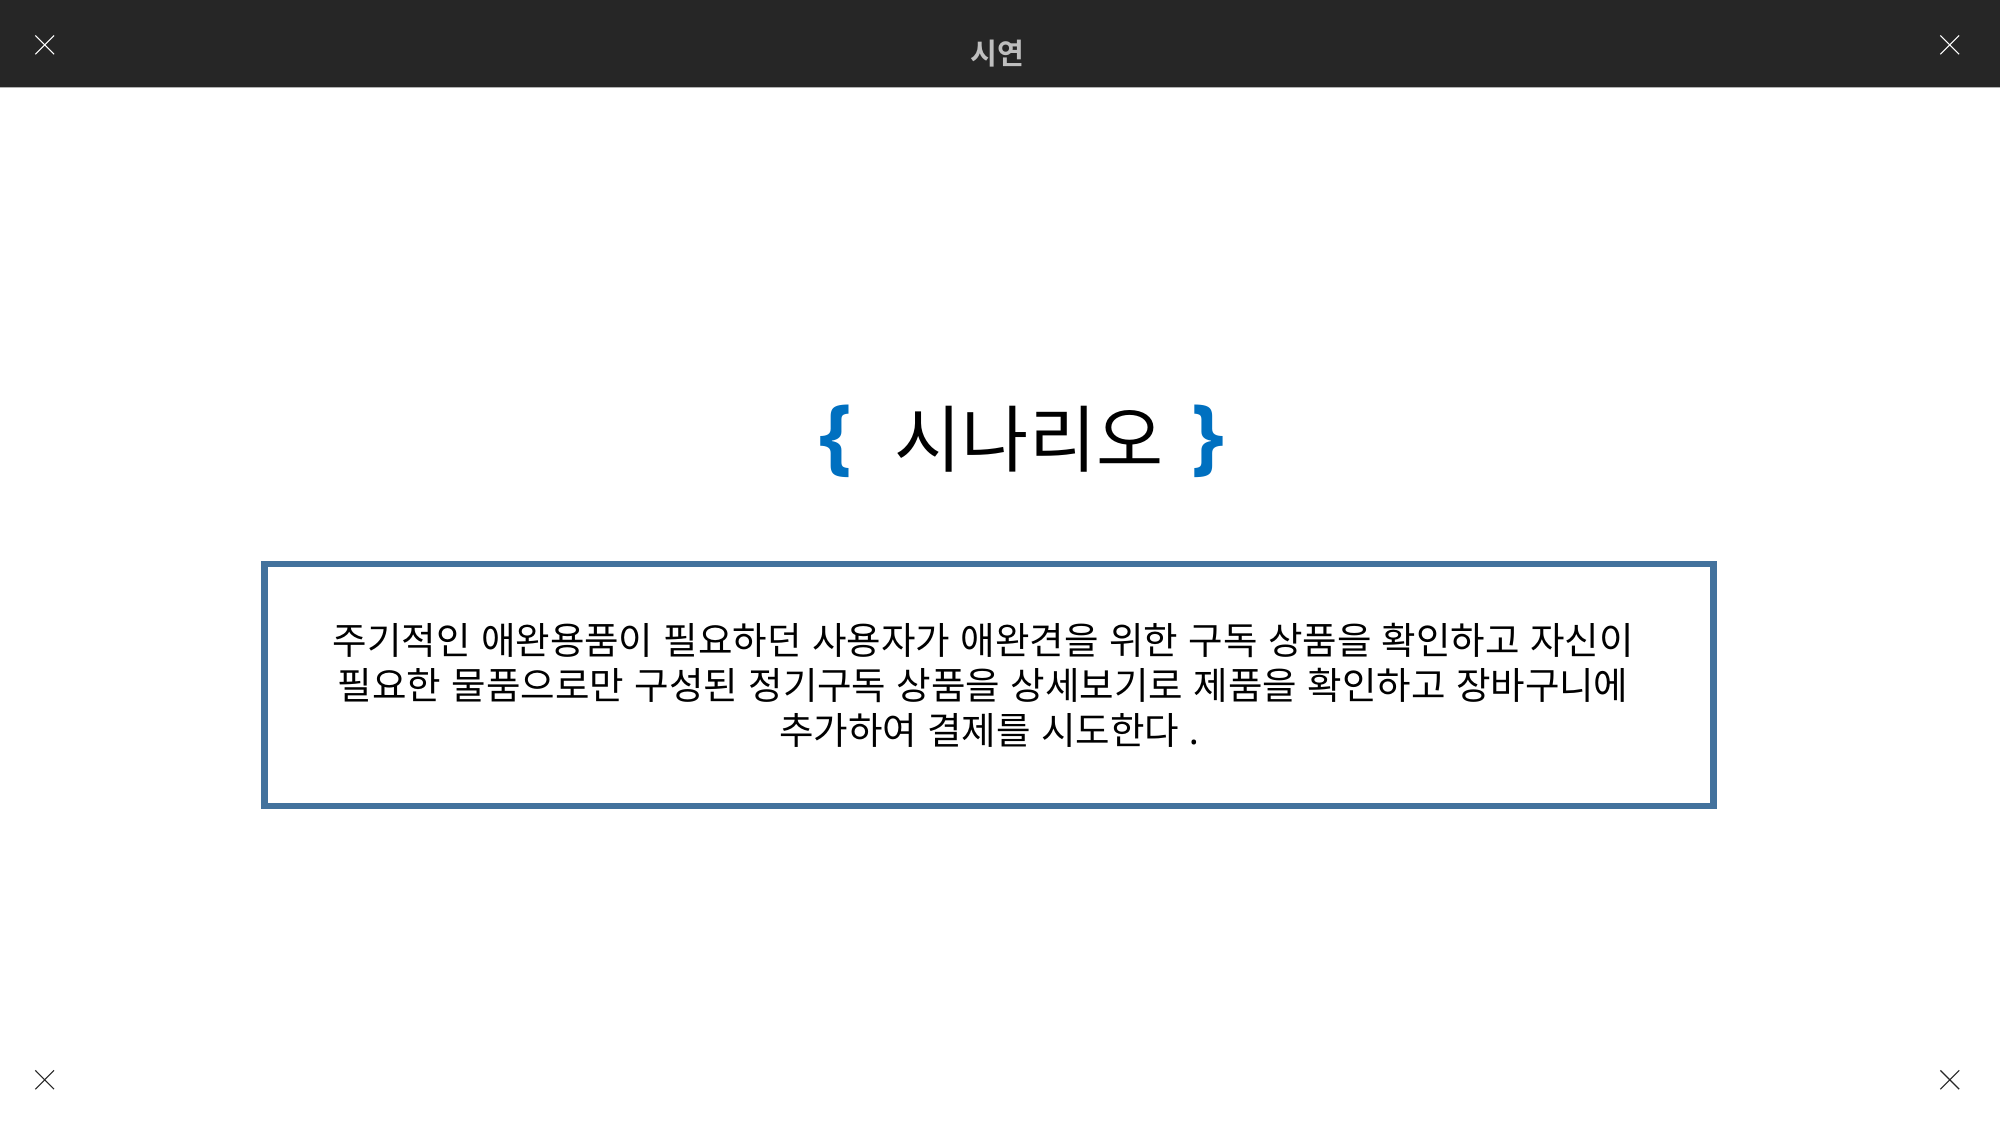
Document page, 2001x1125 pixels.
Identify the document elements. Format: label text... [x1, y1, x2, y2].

text_box 시나리오 [600, 333, 1400, 499]
text_box 시연 [799, 27, 1195, 78]
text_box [1940, 1070, 1960, 1090]
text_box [1940, 35, 1960, 55]
text_box } [1164, 374, 1252, 490]
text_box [35, 1070, 55, 1090]
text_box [35, 35, 55, 55]
text_box { [792, 374, 880, 490]
text_box [263, 563, 1715, 807]
text_box [0, 0, 2000, 88]
